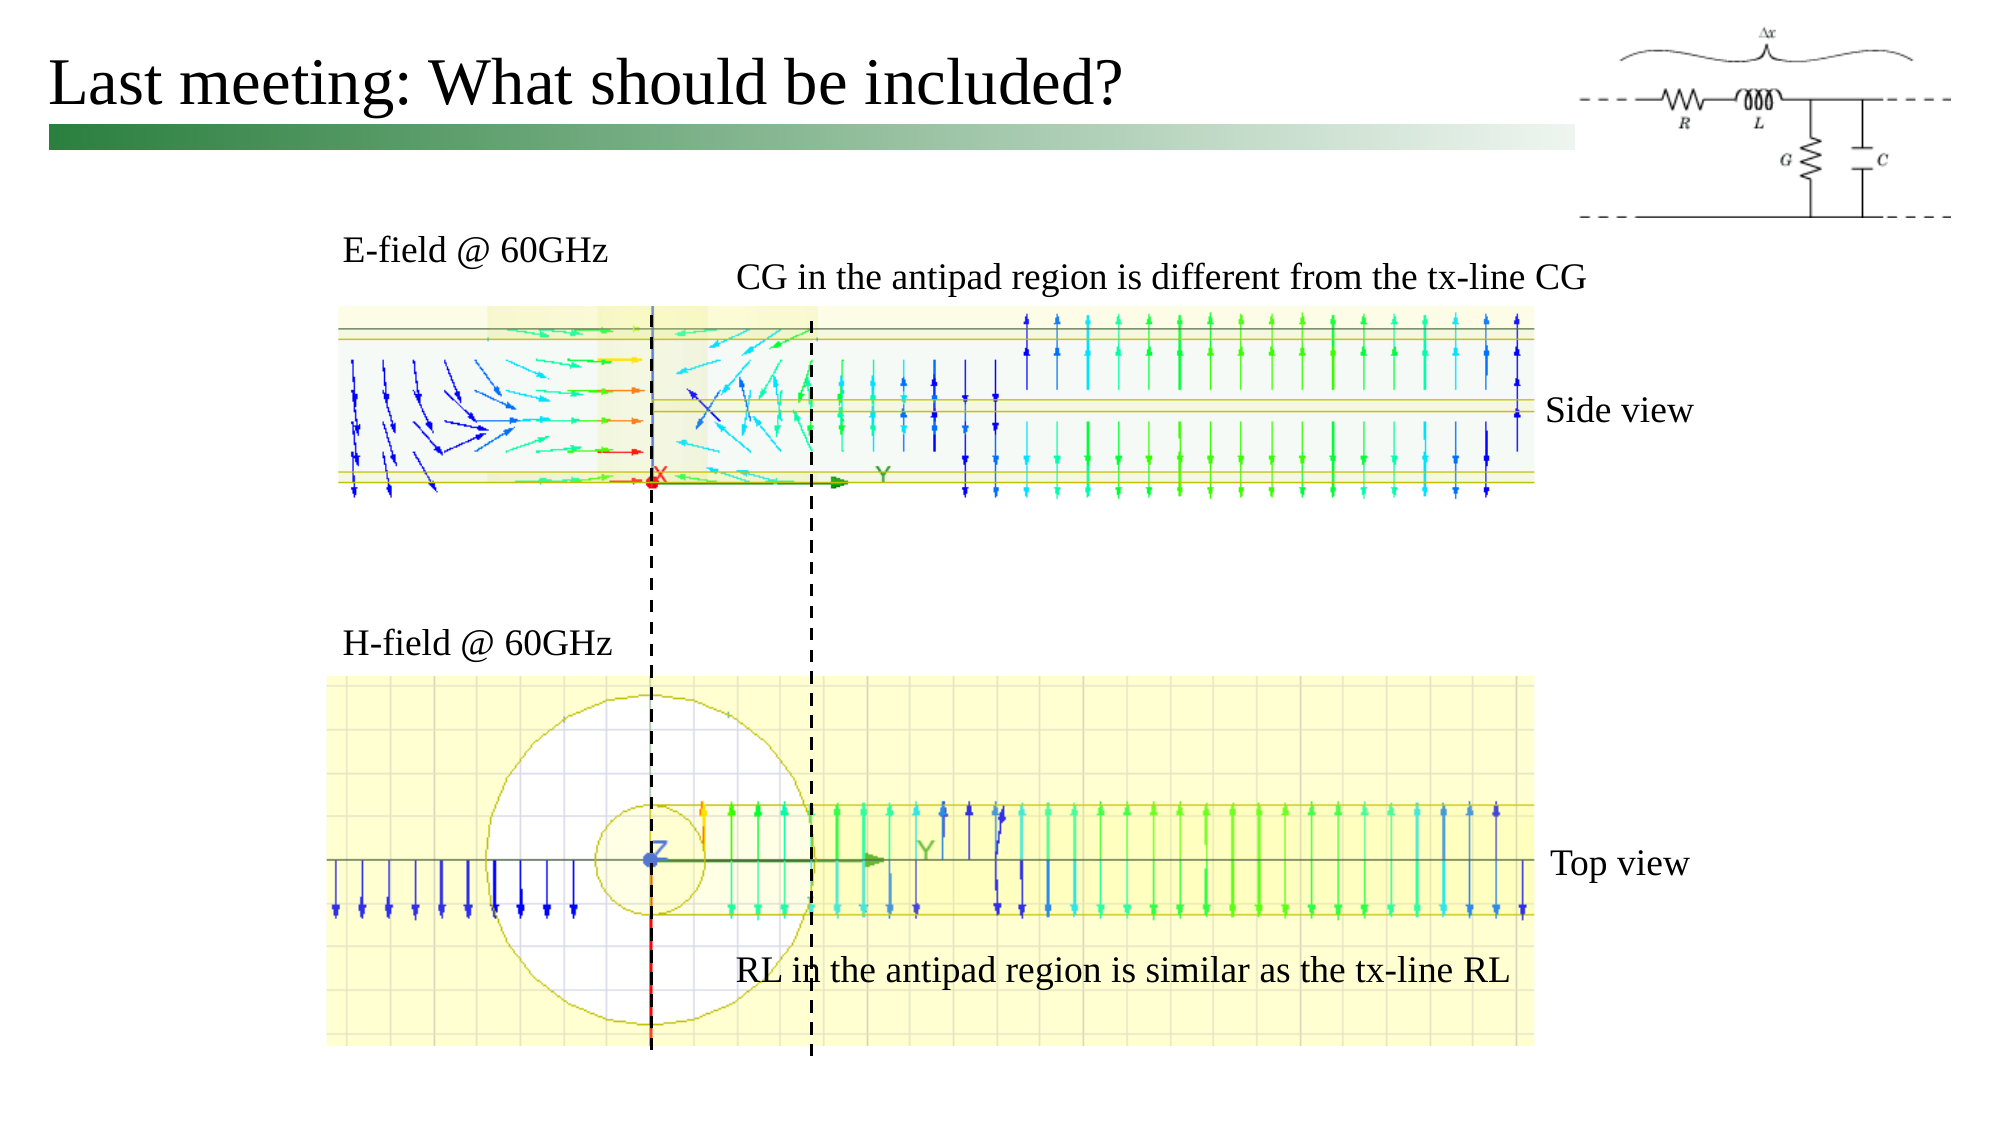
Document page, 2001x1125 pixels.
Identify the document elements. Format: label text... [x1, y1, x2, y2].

text_box H-field @ 60GHz [327, 610, 628, 670]
text_box Top view [1538, 830, 1706, 891]
picture [1575, 24, 1952, 218]
picture [652, 676, 811, 1046]
picture [337, 305, 1535, 507]
title Last meeting: What should be included? [33, 0, 1834, 126]
picture [812, 676, 1535, 1046]
text_box Side view [1539, 378, 1710, 438]
picture [326, 676, 651, 1046]
text_box CG in the antipad region is different from the tx-line CG [721, 244, 1613, 305]
text_box E-field @ 60GHz [327, 217, 624, 277]
